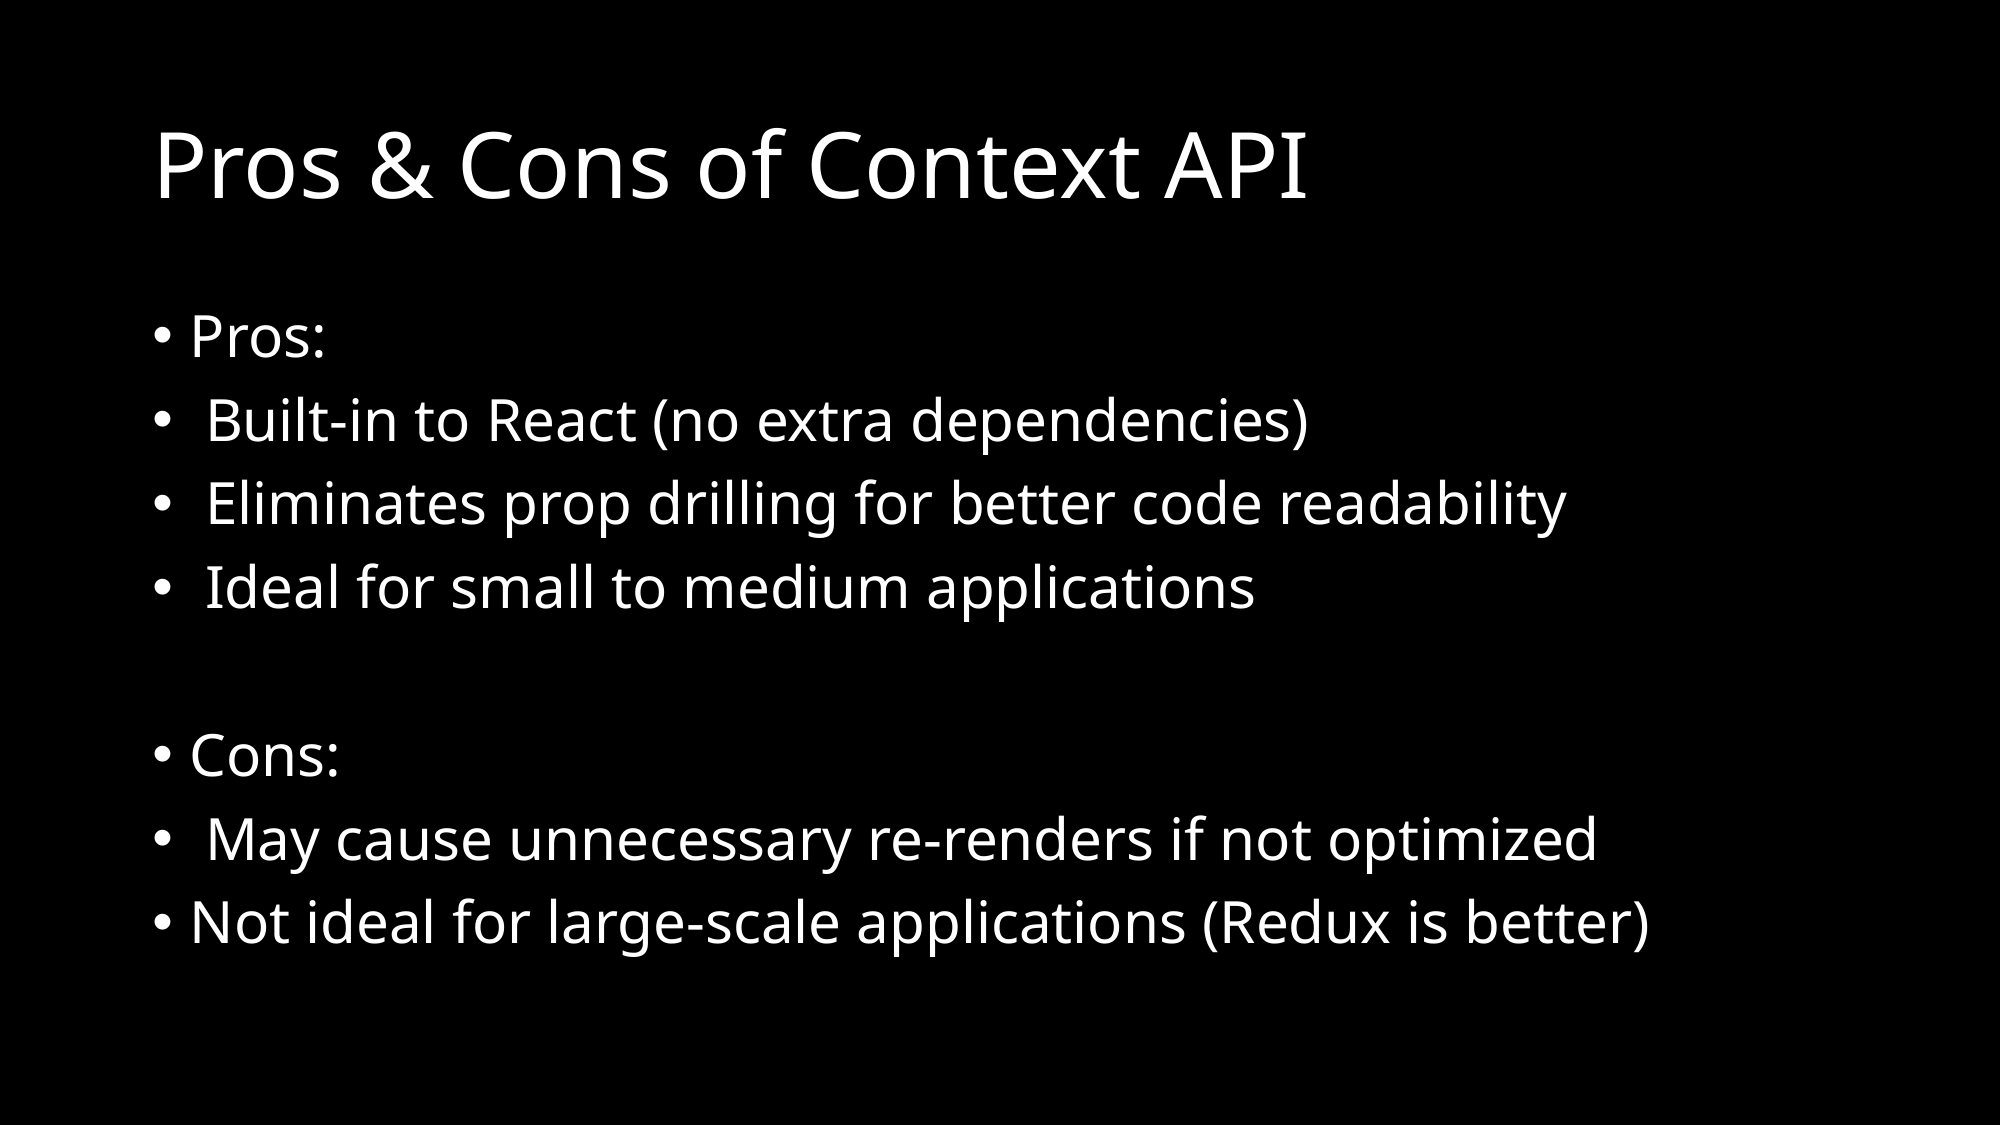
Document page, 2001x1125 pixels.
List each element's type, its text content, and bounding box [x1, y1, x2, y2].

list Pros: Built-in to React (no extra dependencies) Eliminates prop drilling for better code readability Ideal for small to medium applications Cons: May cause unnecessary re-renders if not optimized Not ideal for large-scale applications (Redux is better) [137, 299, 1863, 1014]
title Pros & Cons of Context API [137, 59, 1863, 278]
